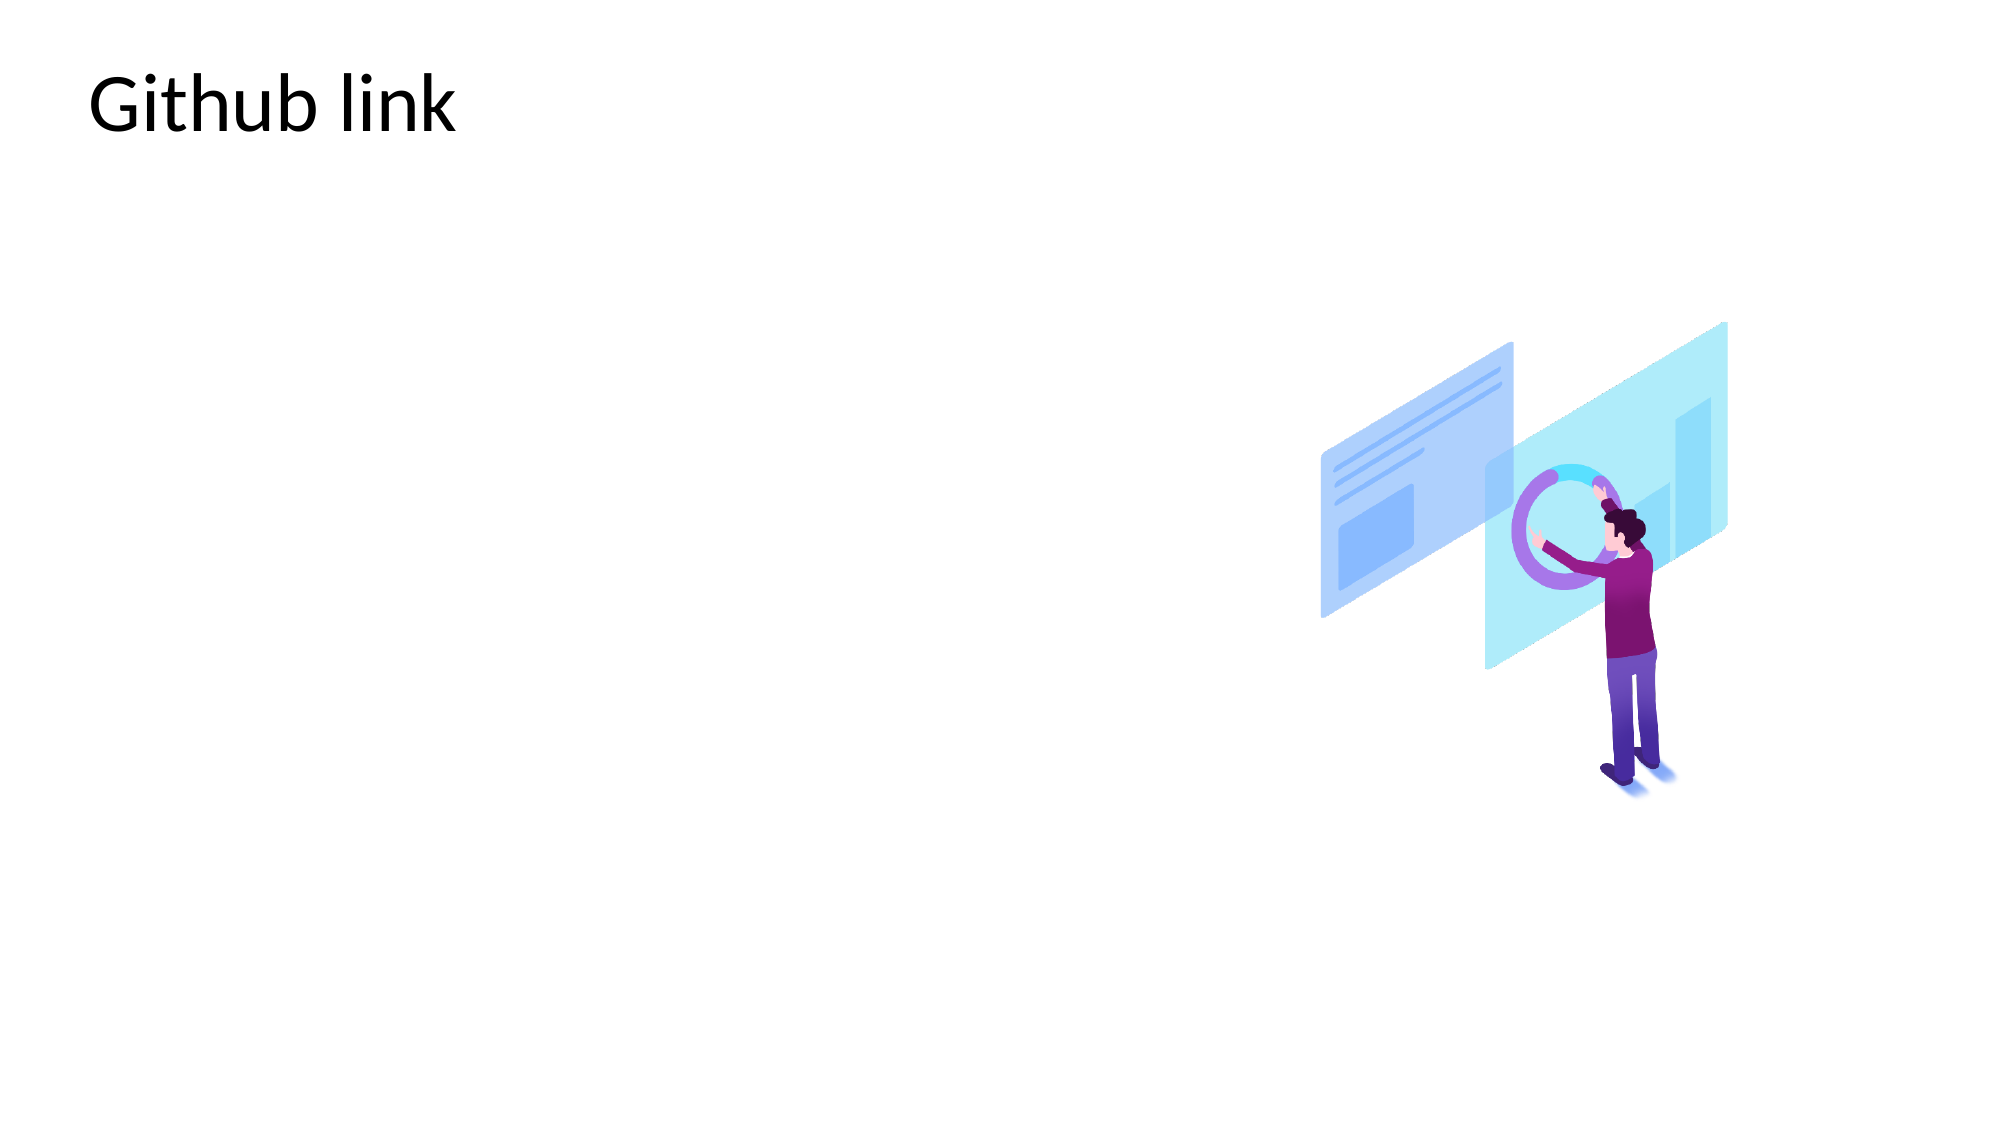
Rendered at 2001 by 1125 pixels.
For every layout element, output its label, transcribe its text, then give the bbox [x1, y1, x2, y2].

text_box Github link [74, 40, 731, 156]
picture [1239, 267, 1831, 858]
